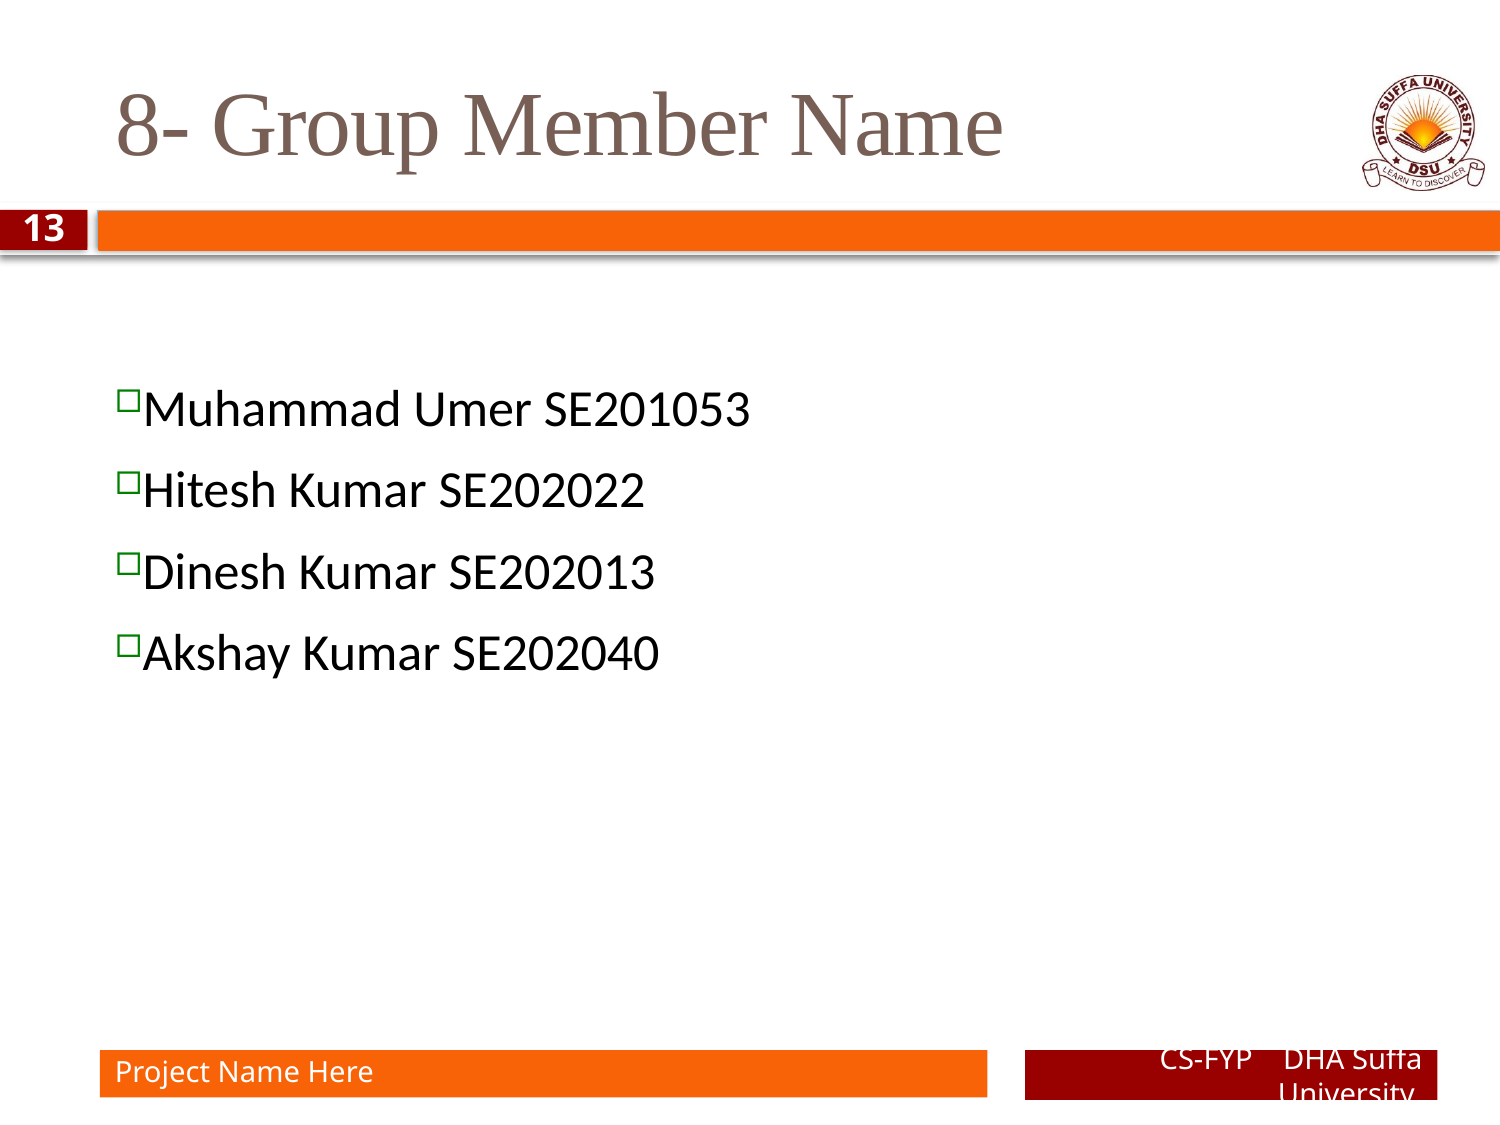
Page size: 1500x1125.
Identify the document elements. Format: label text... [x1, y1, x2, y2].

slide_number CS-FYP DHA Suffa University [1025, 1050, 1438, 1100]
slide_number 13 [0, 209, 88, 250]
list Muhammad Umer SE201053 Hitesh Kumar SE202022 Dinesh Kumar SE202013 Akshay Kumar SE202040 [100, 362, 1438, 1100]
title 8- Group Member Name [100, 37, 1350, 200]
picture [1362, 75, 1485, 191]
footer Project Name Here [99, 1050, 988, 1098]
